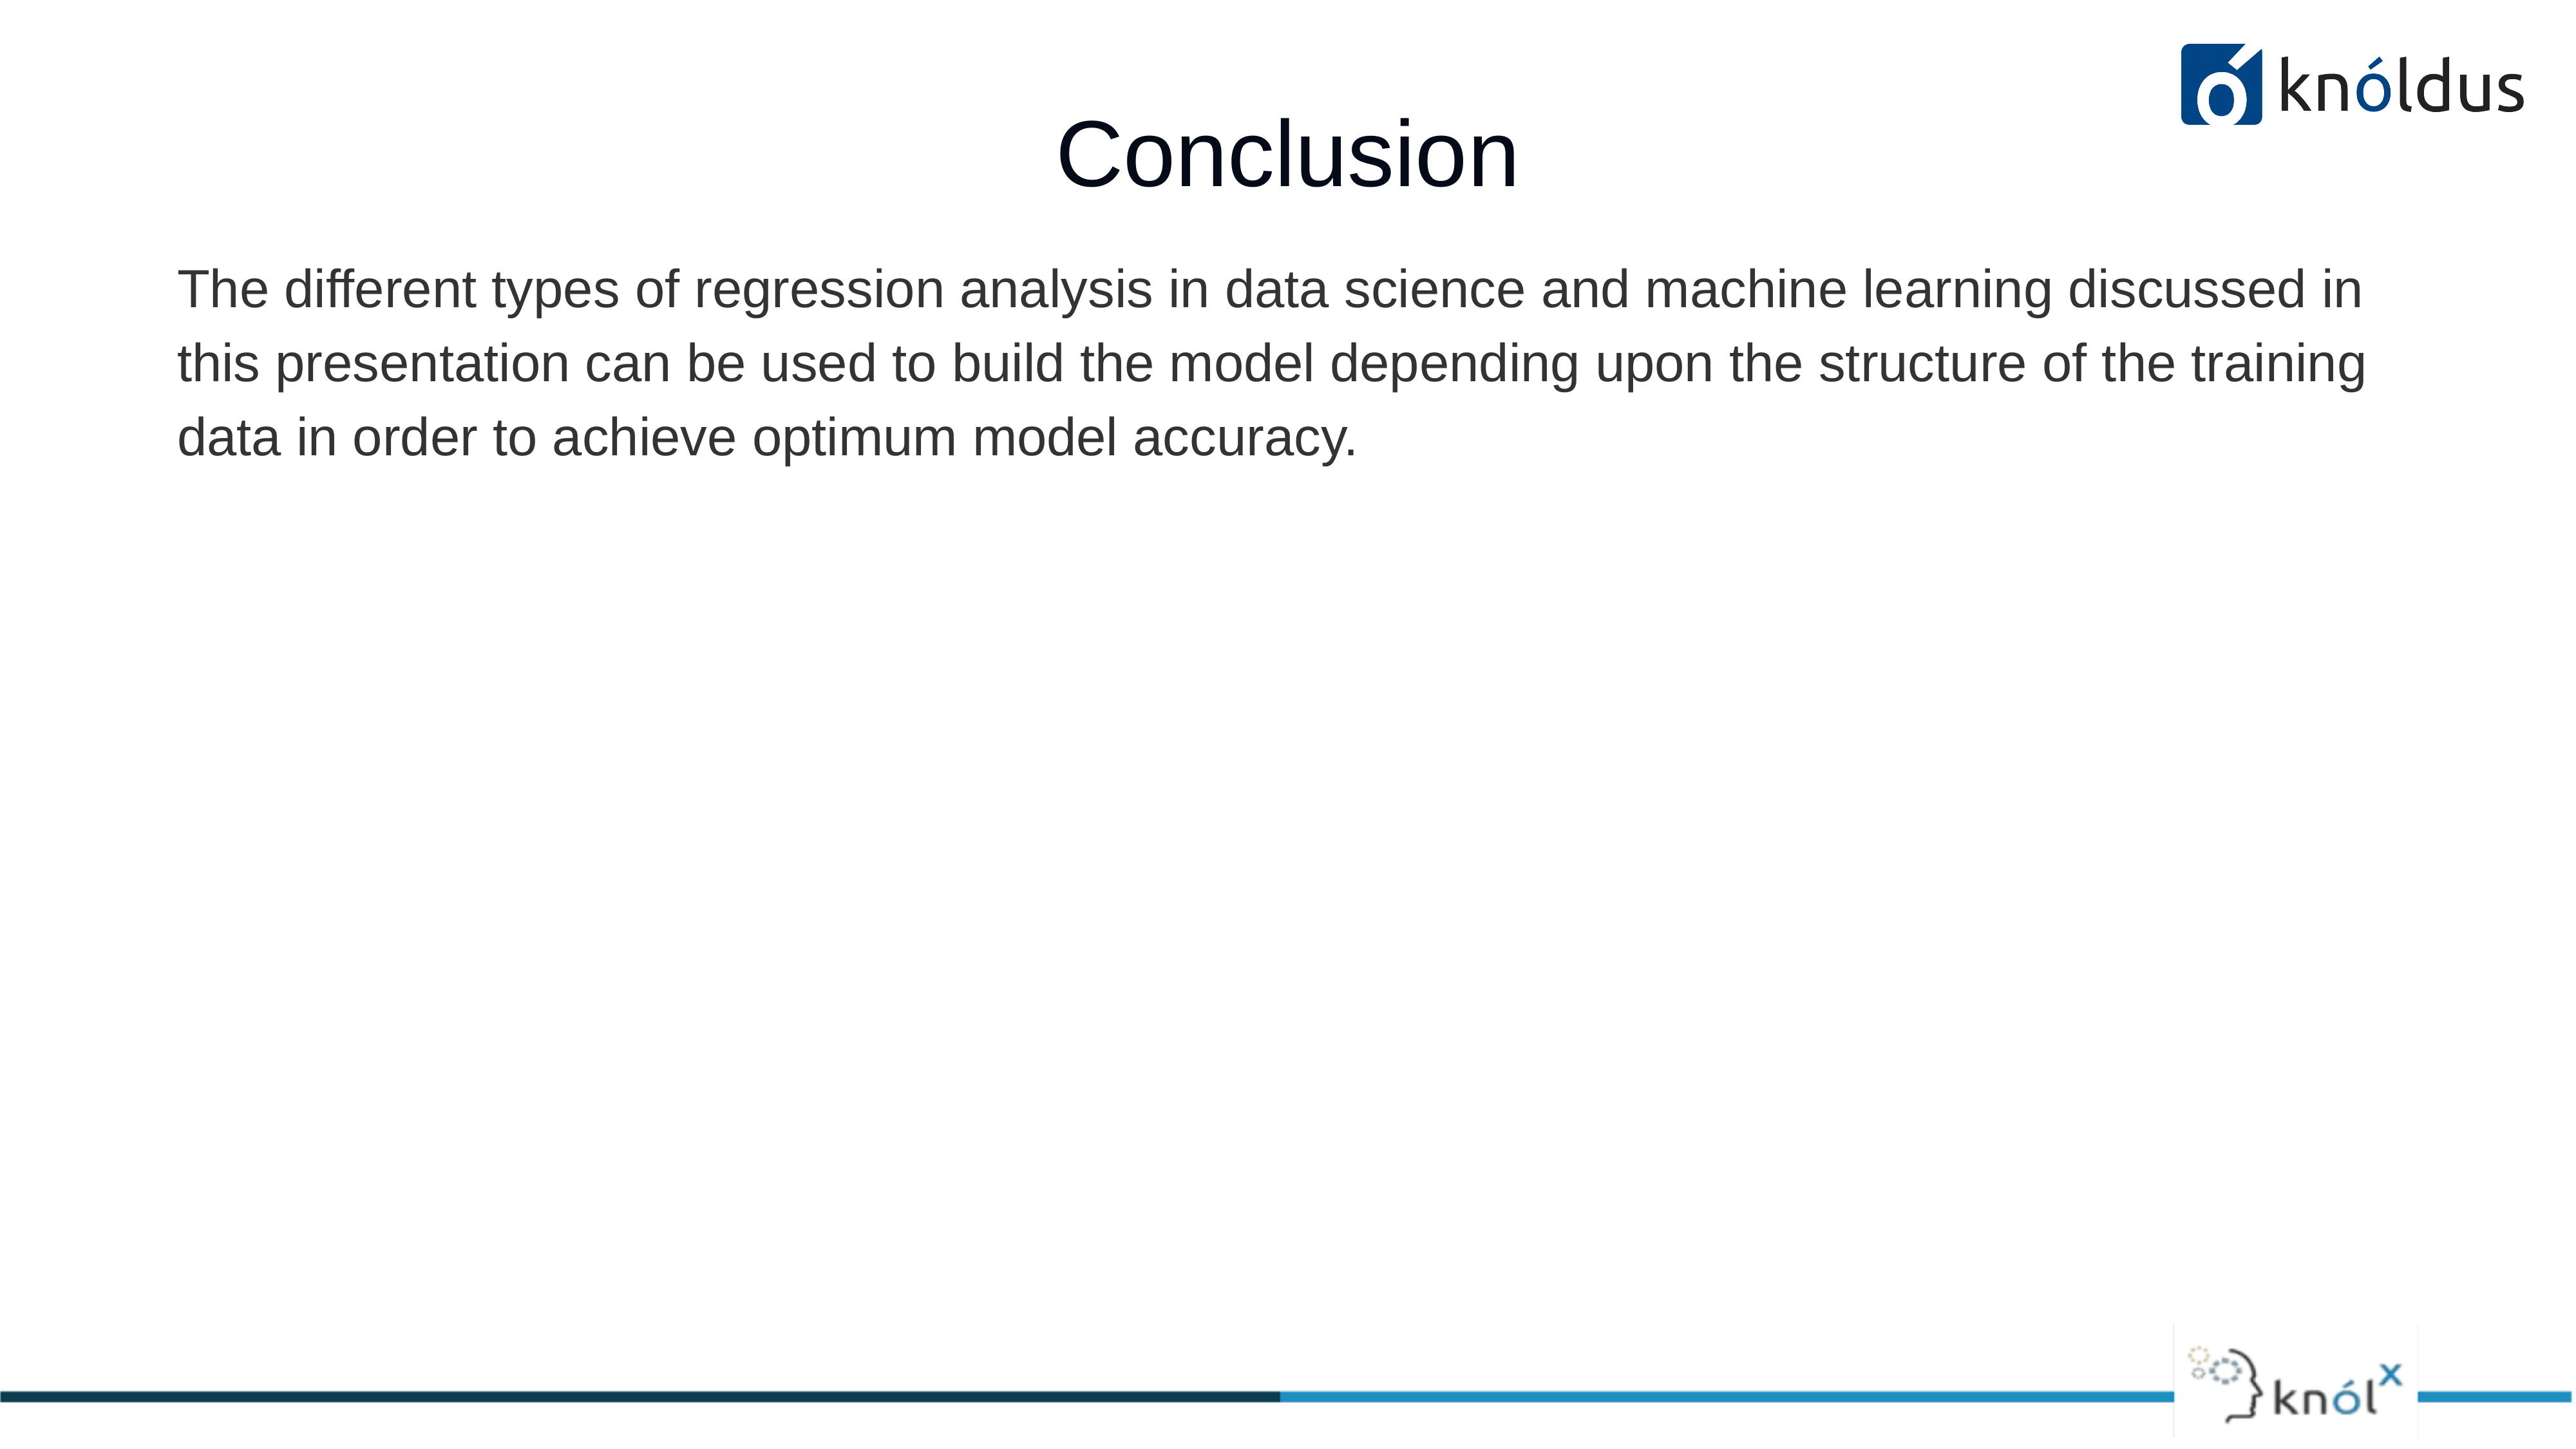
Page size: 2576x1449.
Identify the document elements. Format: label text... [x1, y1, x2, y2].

title Conclusion [177, 70, 2399, 193]
picture [0, 1323, 2572, 1437]
list The different types of regression analysis in data science and machine learning discussed in this presentation can be used to build the model depending upon the structure of the training data in order to achieve optimum model accuracy. [177, 244, 2399, 855]
picture [2181, 44, 2524, 125]
